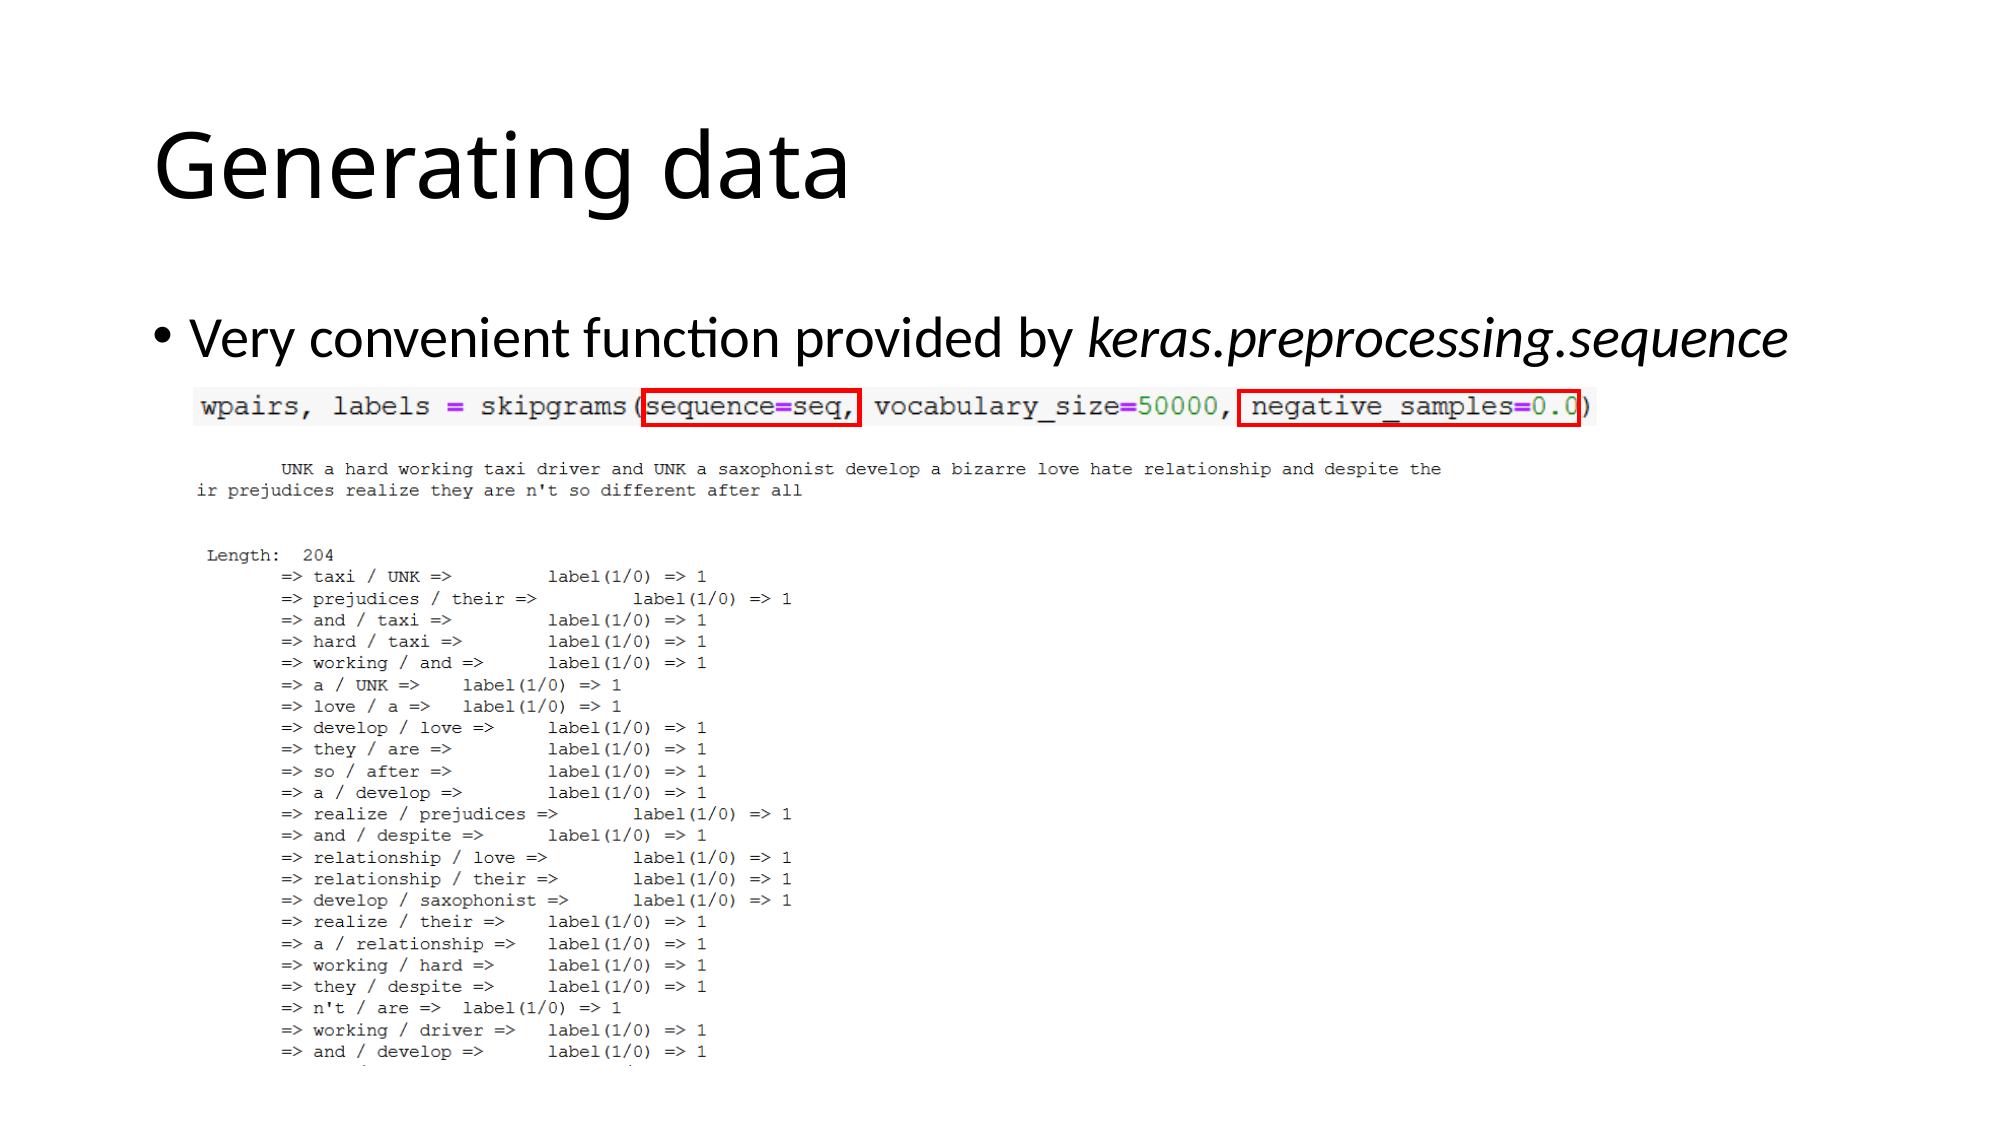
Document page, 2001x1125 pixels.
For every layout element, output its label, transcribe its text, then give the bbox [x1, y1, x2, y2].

picture [193, 458, 1455, 1066]
picture [193, 387, 1597, 426]
list Very convenient function provided by keras.preprocessing.sequence [137, 299, 1863, 1014]
title Generating data [137, 59, 1863, 278]
